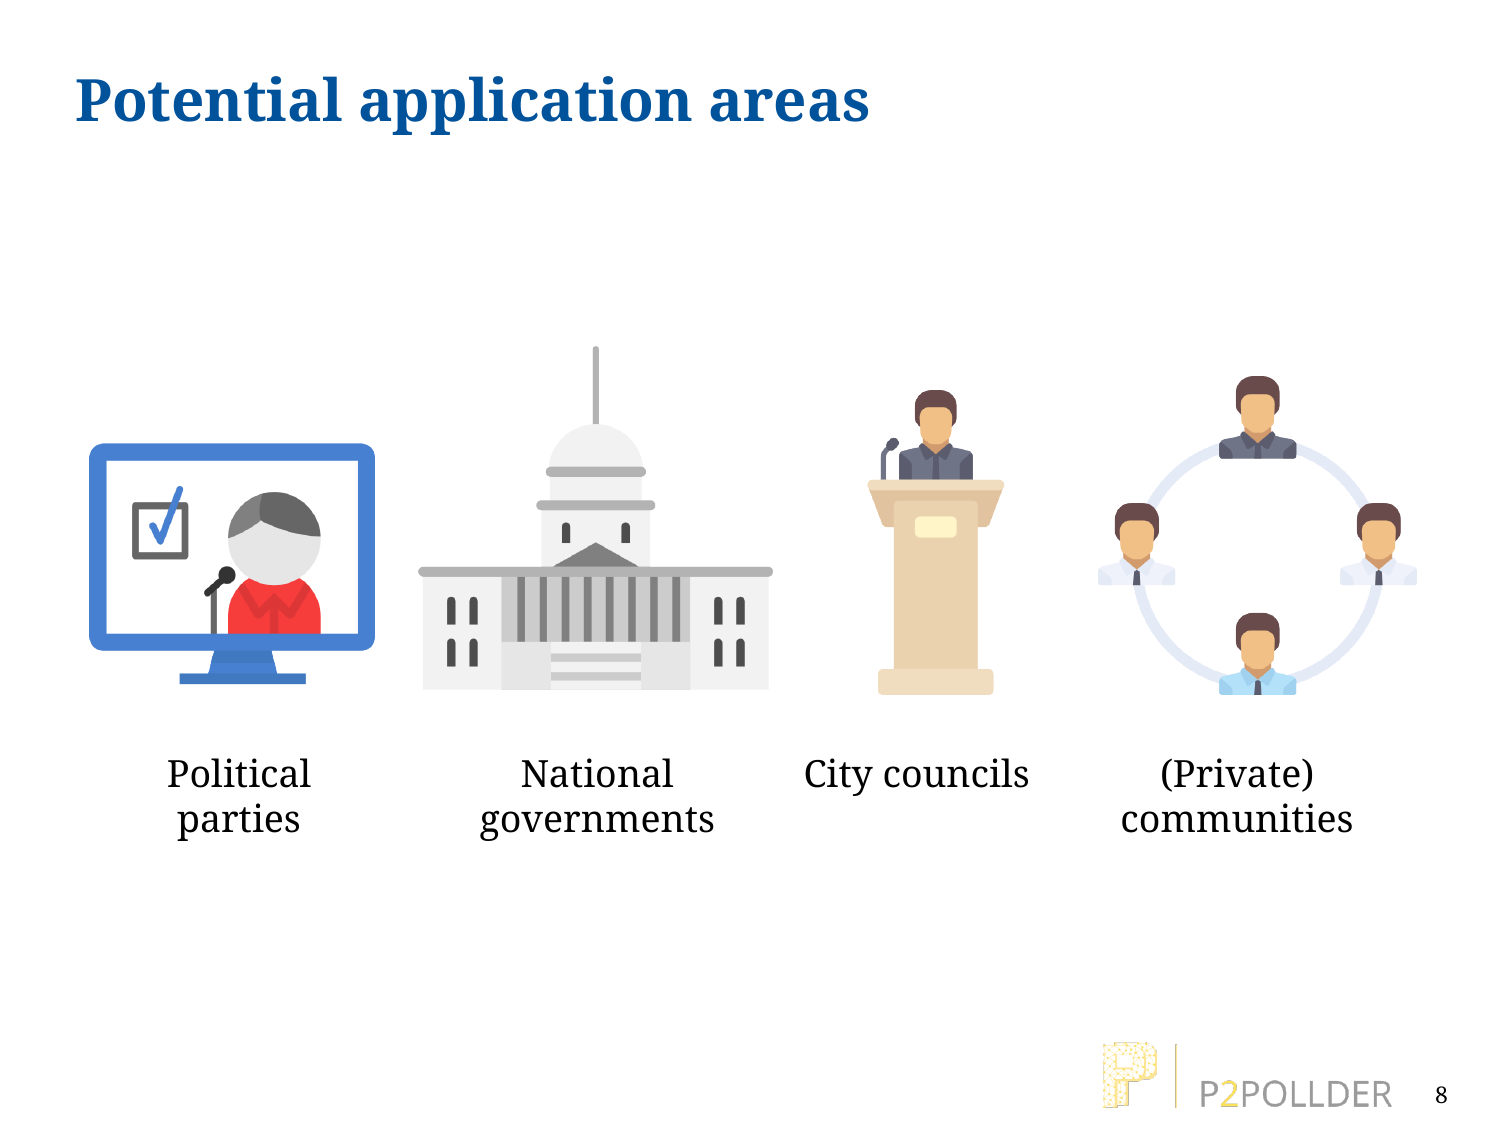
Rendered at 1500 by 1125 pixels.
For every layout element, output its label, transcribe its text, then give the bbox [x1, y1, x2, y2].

title Potential application areas [75, 71, 1425, 200]
list 8 [1404, 1066, 1448, 1108]
text_box National governments [419, 742, 776, 848]
text_box Political parties [89, 742, 390, 848]
text_box City councils [776, 742, 1052, 803]
picture [88, 419, 376, 707]
picture [1103, 1042, 1392, 1108]
picture [782, 390, 1088, 695]
picture [1097, 375, 1417, 695]
picture [418, 340, 773, 695]
text_box (Private) communities [1052, 742, 1422, 848]
